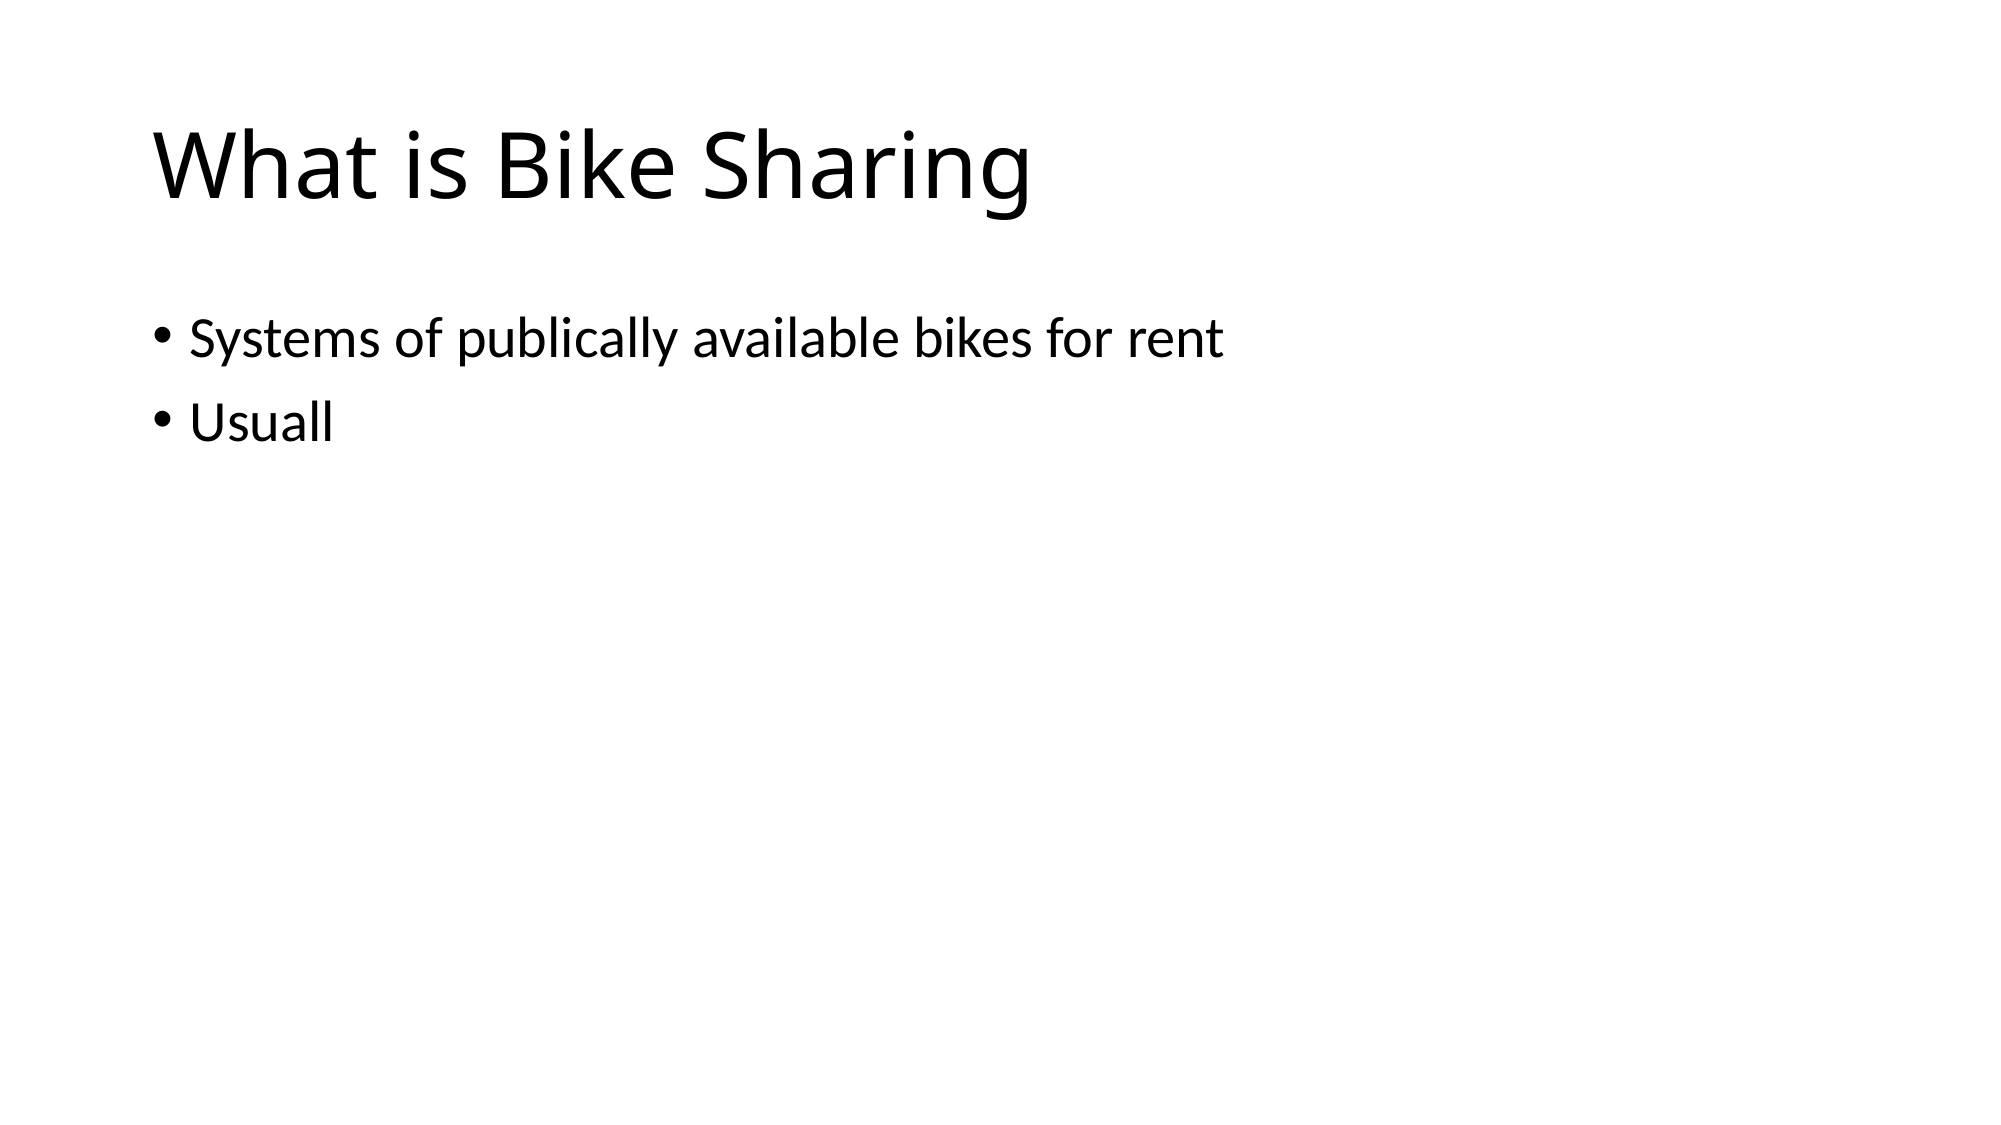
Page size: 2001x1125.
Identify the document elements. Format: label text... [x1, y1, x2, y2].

title What is Bike Sharing [137, 59, 1863, 278]
list Systems of publically available bikes for rent Usuall [137, 299, 1863, 1014]
